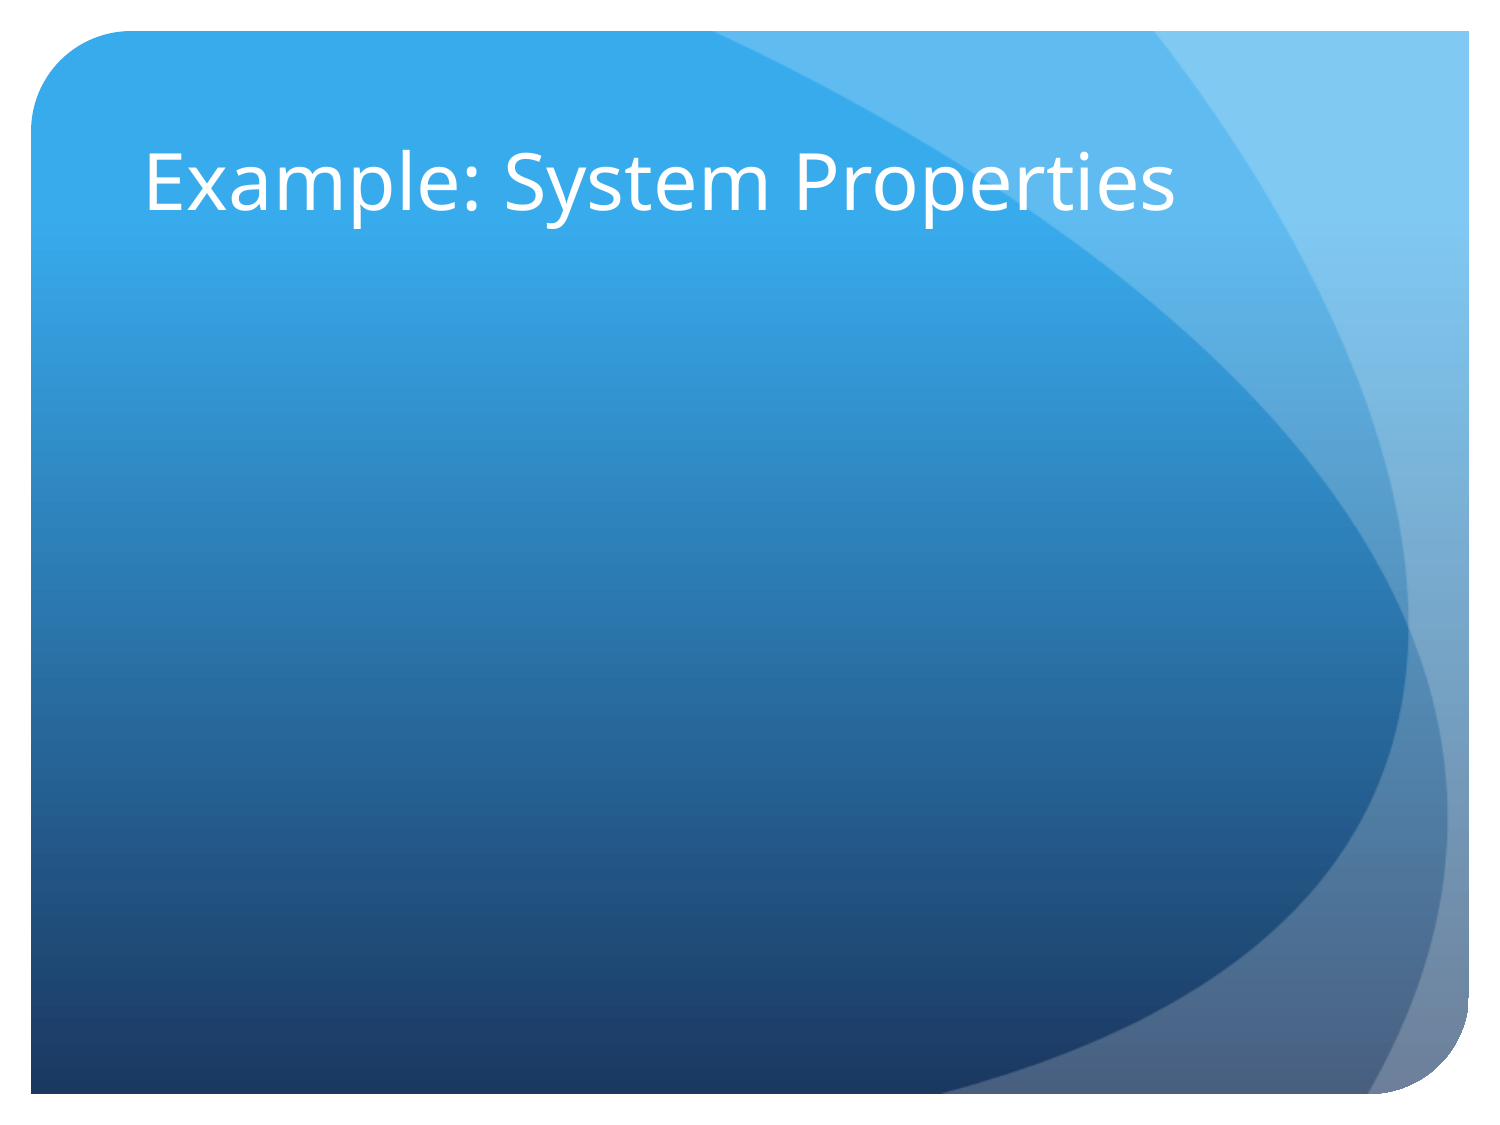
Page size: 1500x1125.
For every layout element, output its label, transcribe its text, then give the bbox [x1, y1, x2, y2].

picture [24, 30, 1473, 1094]
title Example: System Properties [127, 62, 1372, 234]
